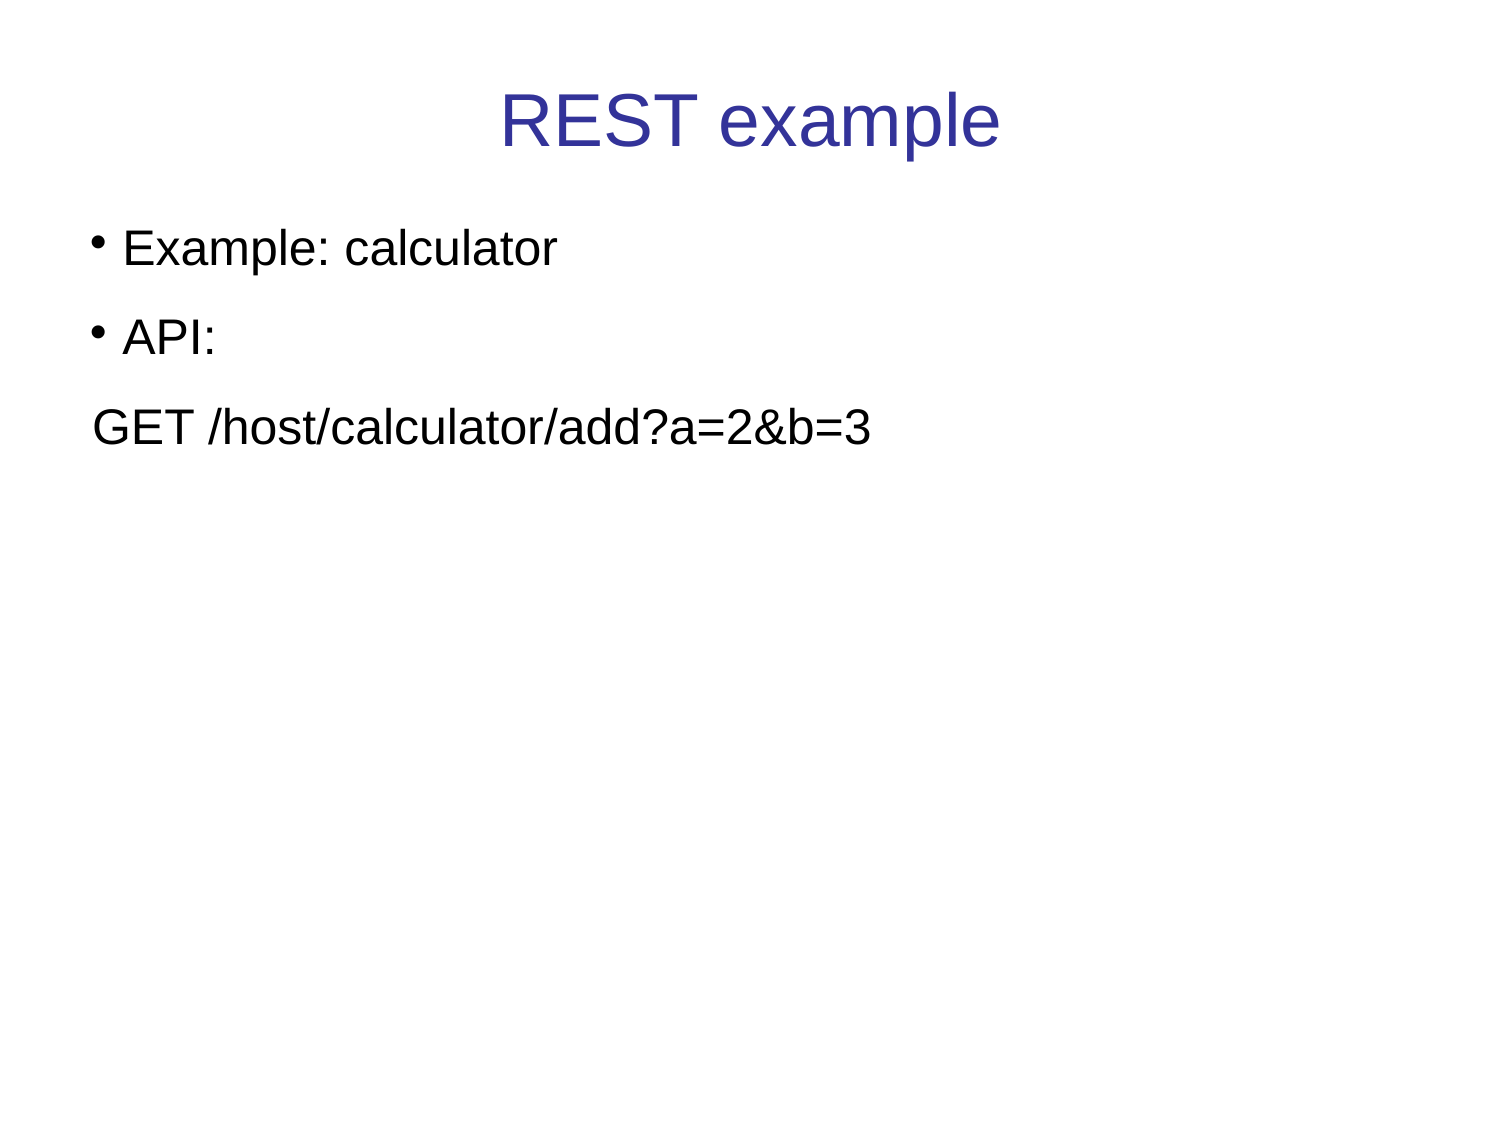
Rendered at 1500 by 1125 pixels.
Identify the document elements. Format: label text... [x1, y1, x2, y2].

text_box Example: calculator API: GET /host/calculator/add?a=2&b=3 [74, 207, 1425, 1021]
text_box REST example [74, 45, 1425, 188]
